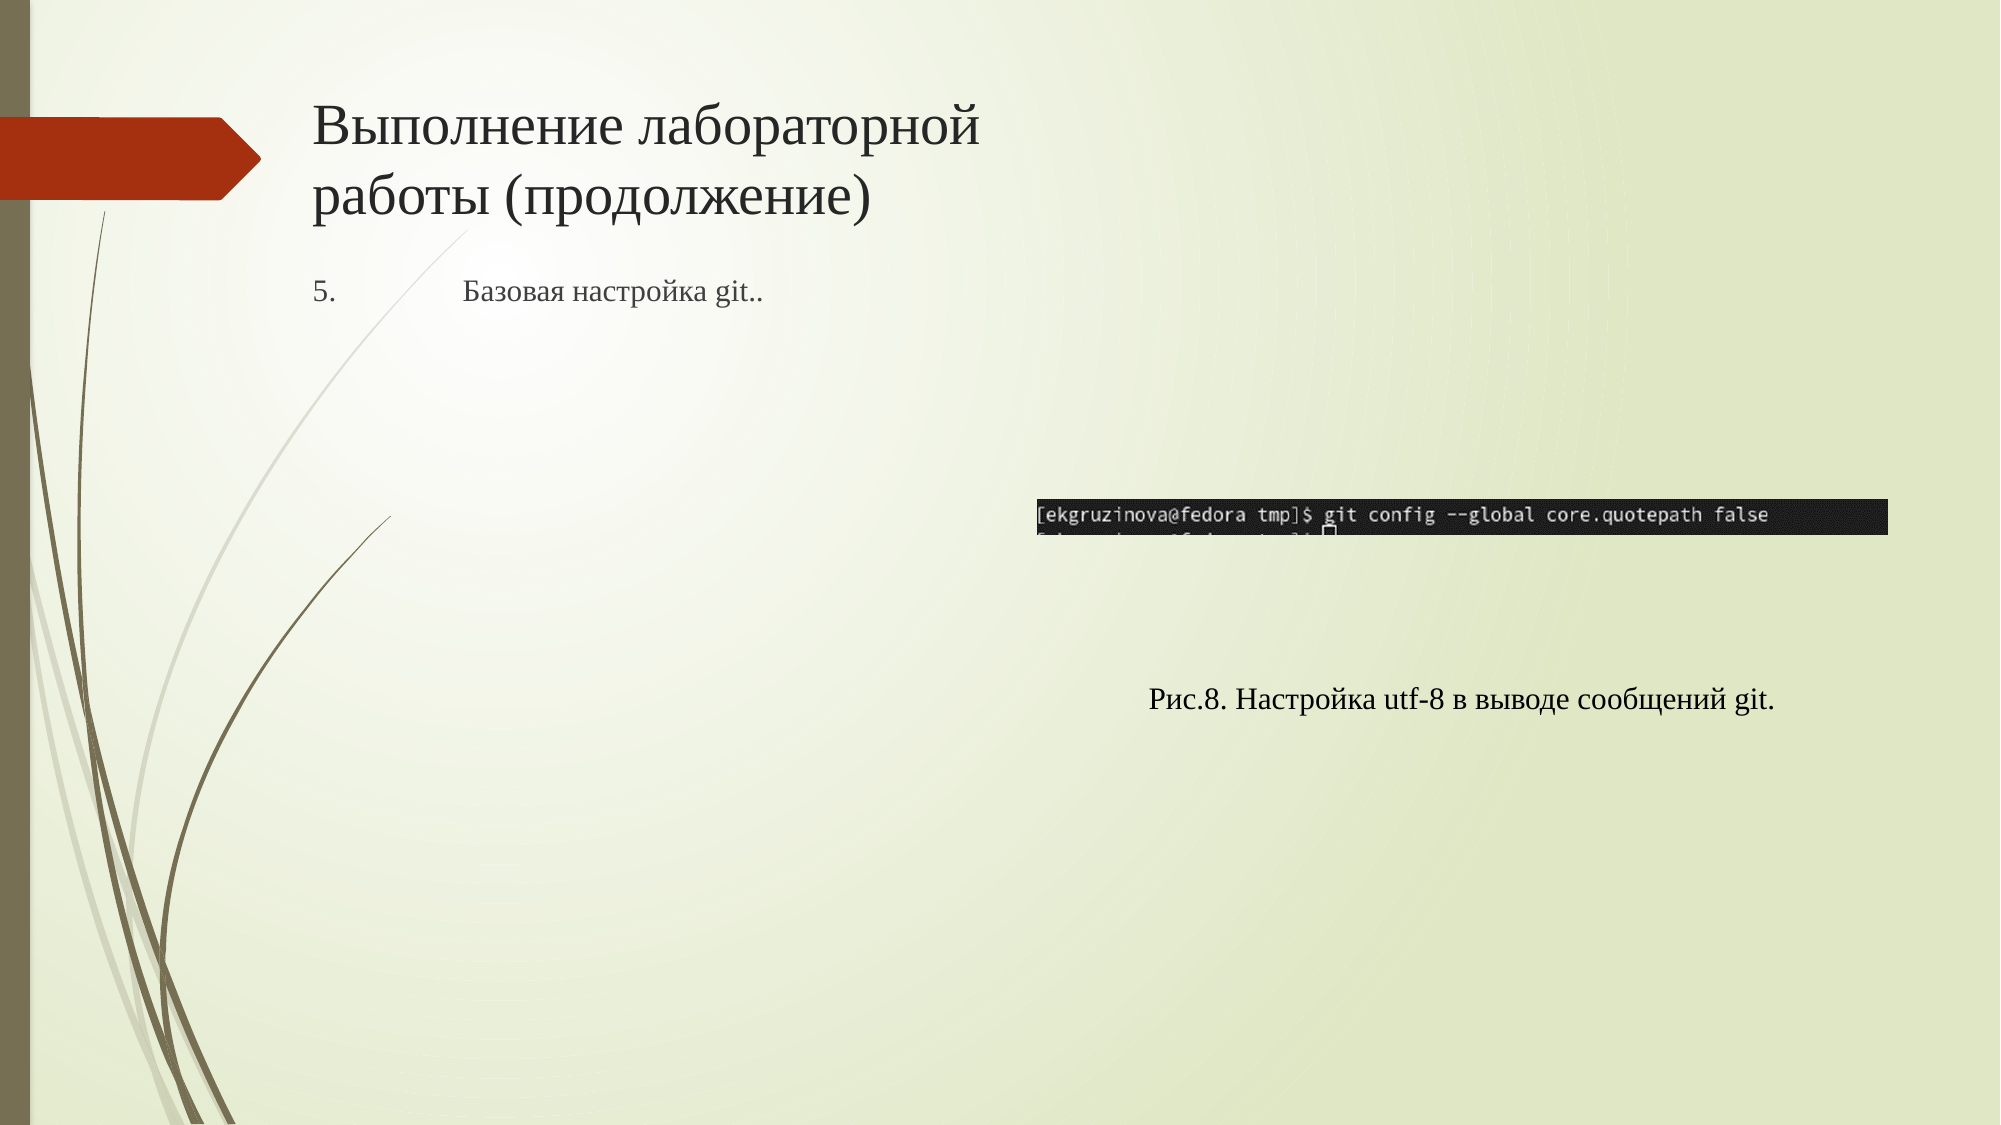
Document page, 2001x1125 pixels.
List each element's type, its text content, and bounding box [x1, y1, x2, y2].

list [1036, 499, 1888, 535]
list 5. Базовая настройка git.. [297, 262, 1000, 962]
title Выполнение лабораторной работы (продолжение) [297, 73, 1000, 234]
text_box Рис.8. Настройка utf-8 в выводе сообщений git. [1037, 670, 1888, 769]
